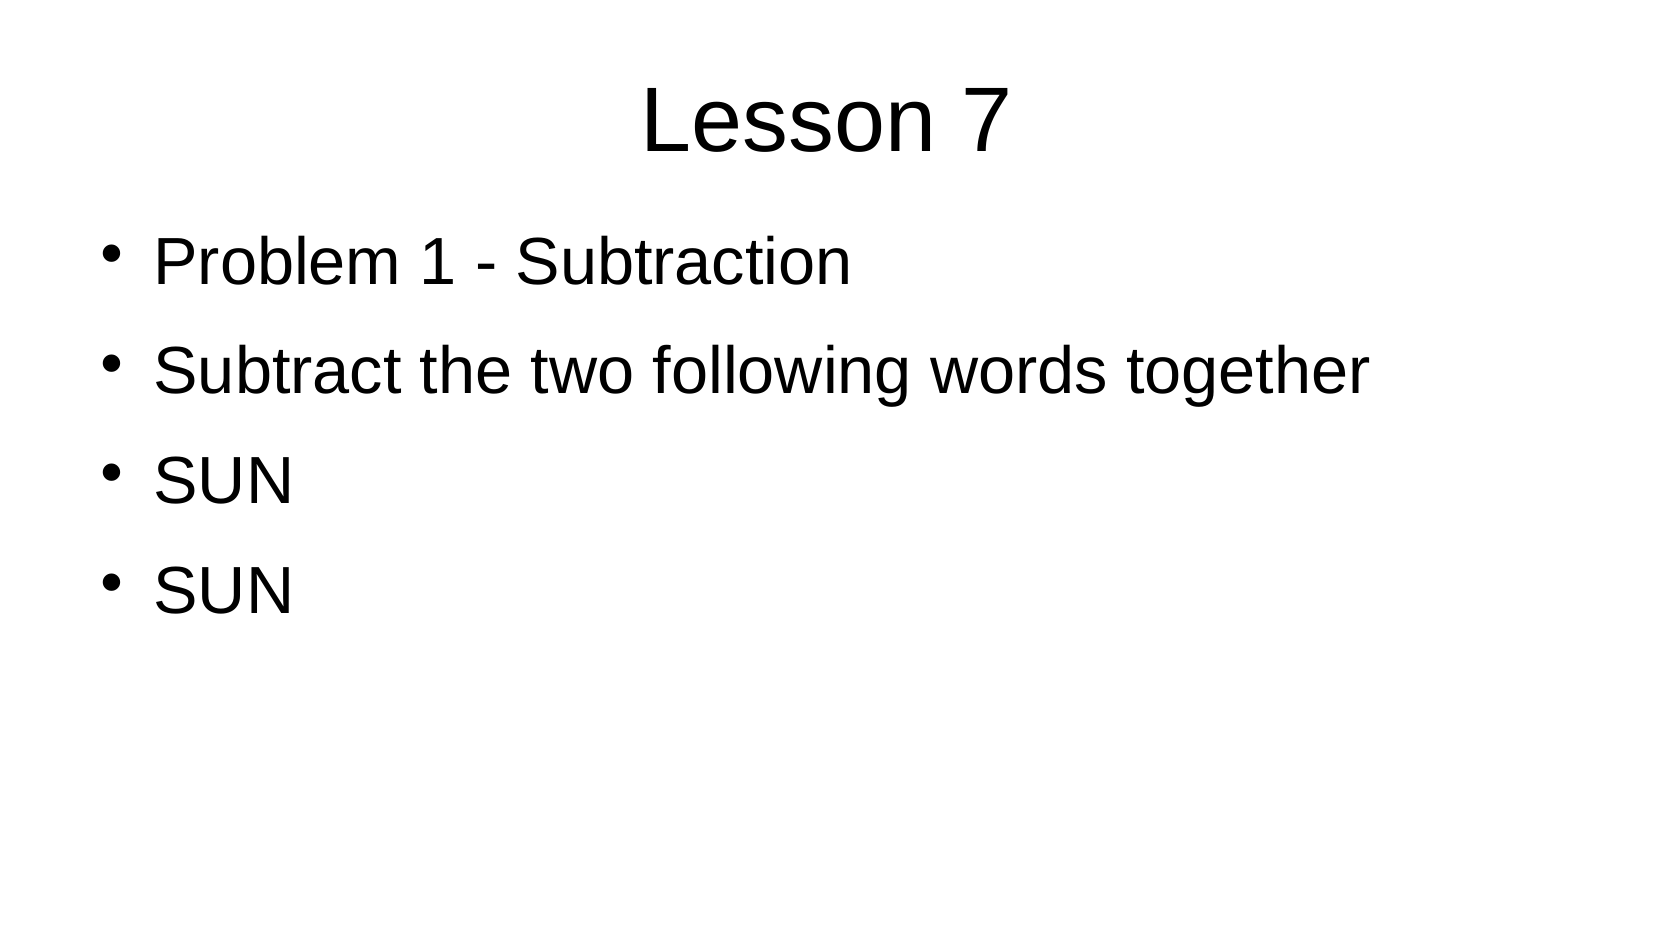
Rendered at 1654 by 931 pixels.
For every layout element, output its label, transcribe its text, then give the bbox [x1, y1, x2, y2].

text_box Lesson 7 [82, 59, 1571, 170]
text_box Problem 1 - Subtraction Subtract the two following words together SUN SUN [82, 217, 1571, 757]
